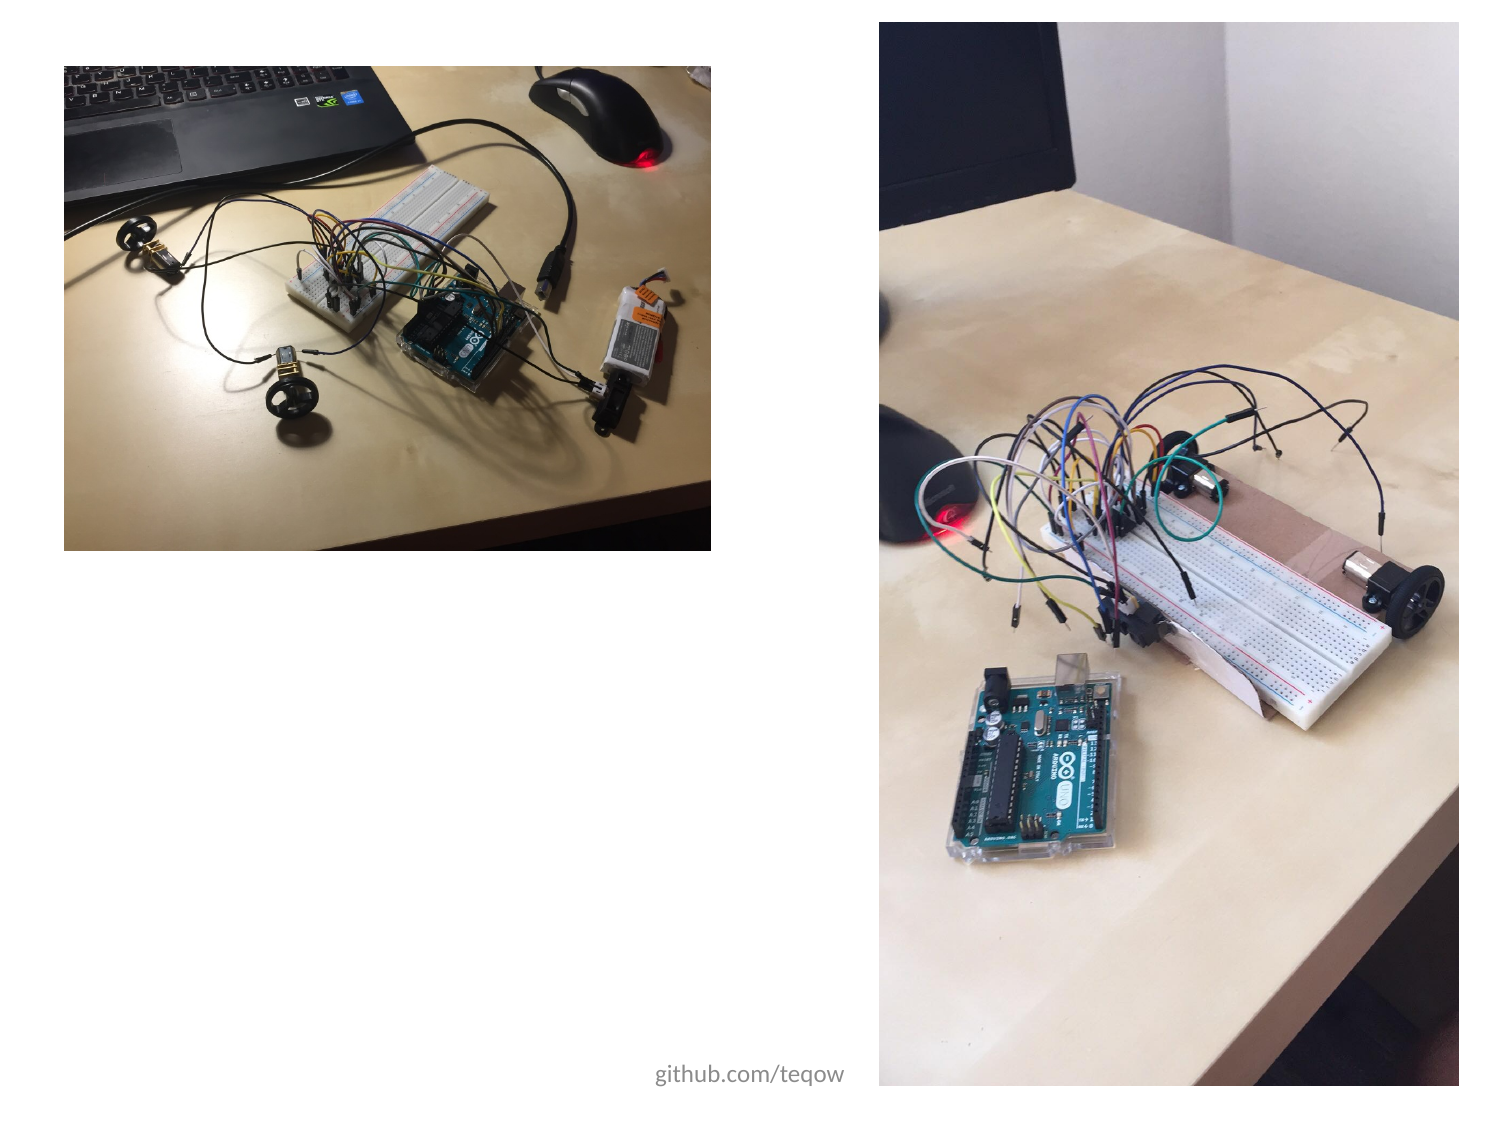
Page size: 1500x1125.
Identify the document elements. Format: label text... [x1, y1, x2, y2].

picture [879, 22, 1459, 1086]
footer github.com/teqow [512, 1042, 988, 1103]
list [64, 66, 711, 551]
